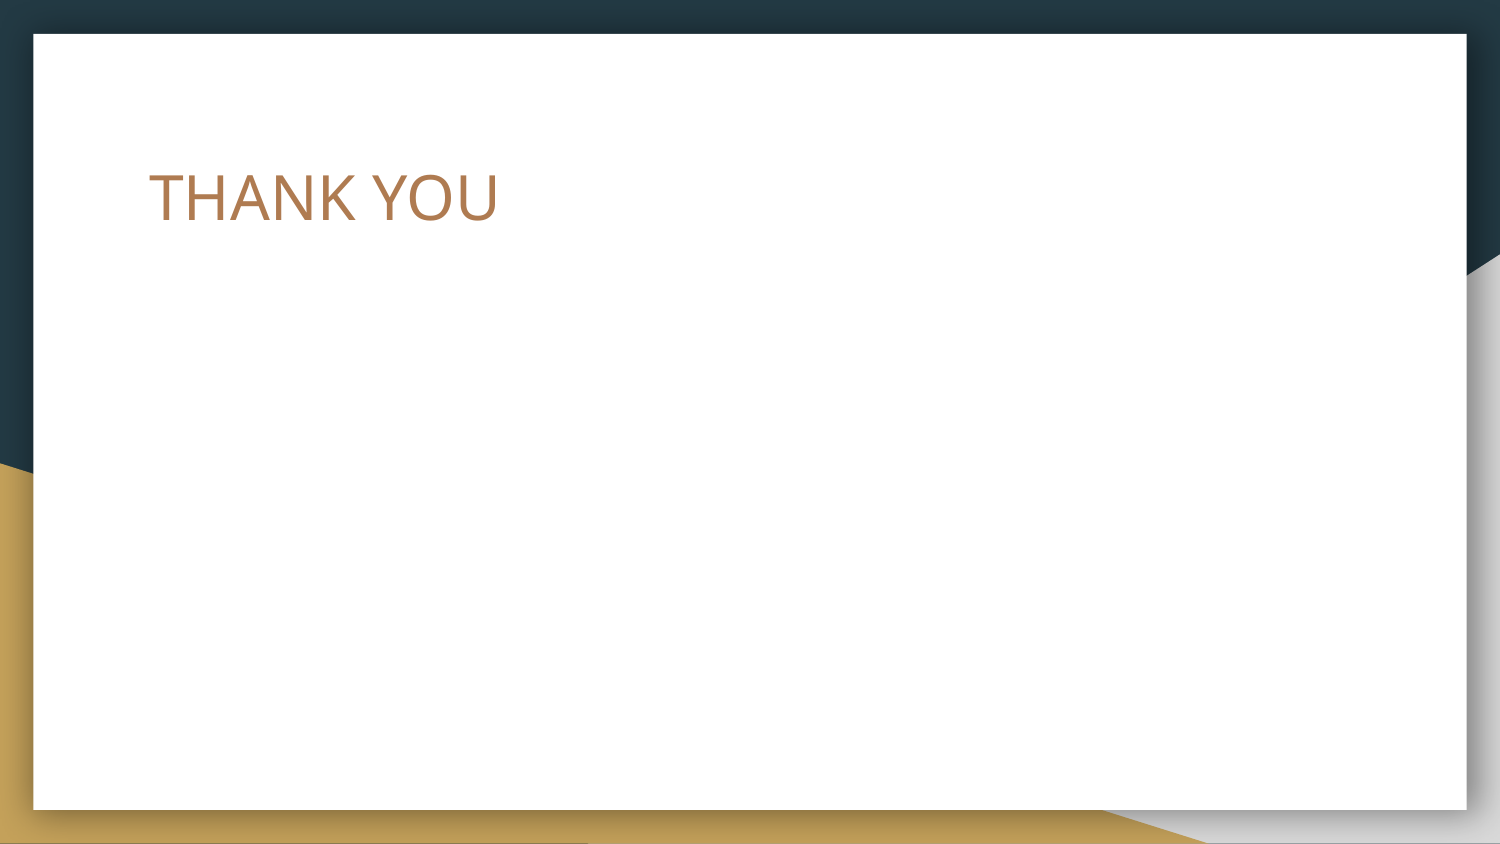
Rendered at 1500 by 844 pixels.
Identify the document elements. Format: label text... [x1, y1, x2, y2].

title THANK YOU [134, 138, 1366, 296]
